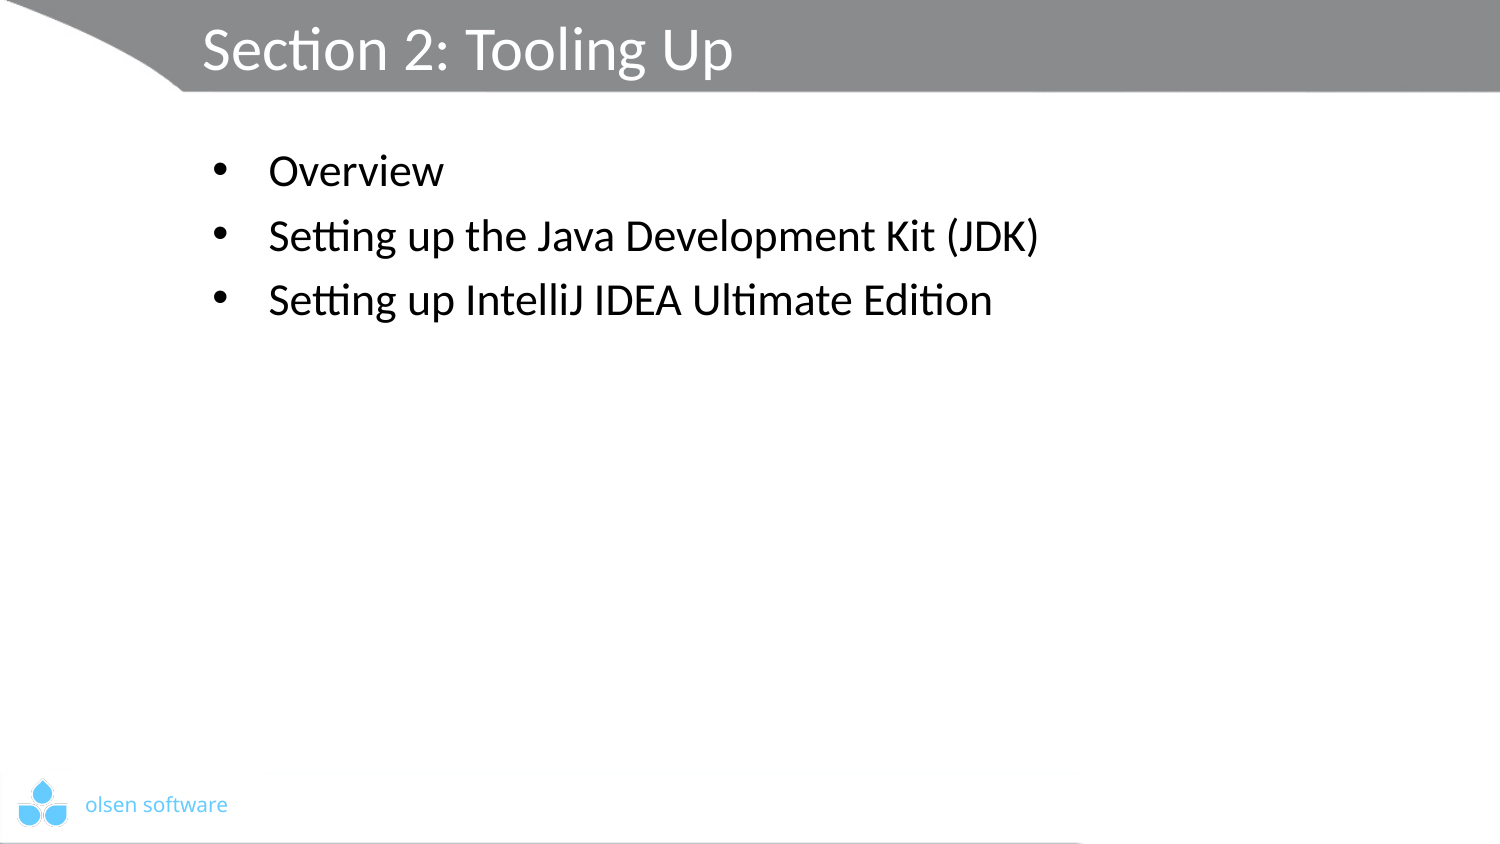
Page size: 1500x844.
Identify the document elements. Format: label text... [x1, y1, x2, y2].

title Section 2: Tooling Up [187, 0, 1426, 93]
list Overview Setting up the Java Development Kit (JDK) Setting up IntelliJ IDEA Ultimate Edition [188, 133, 1425, 716]
picture [0, 0, 1500, 844]
